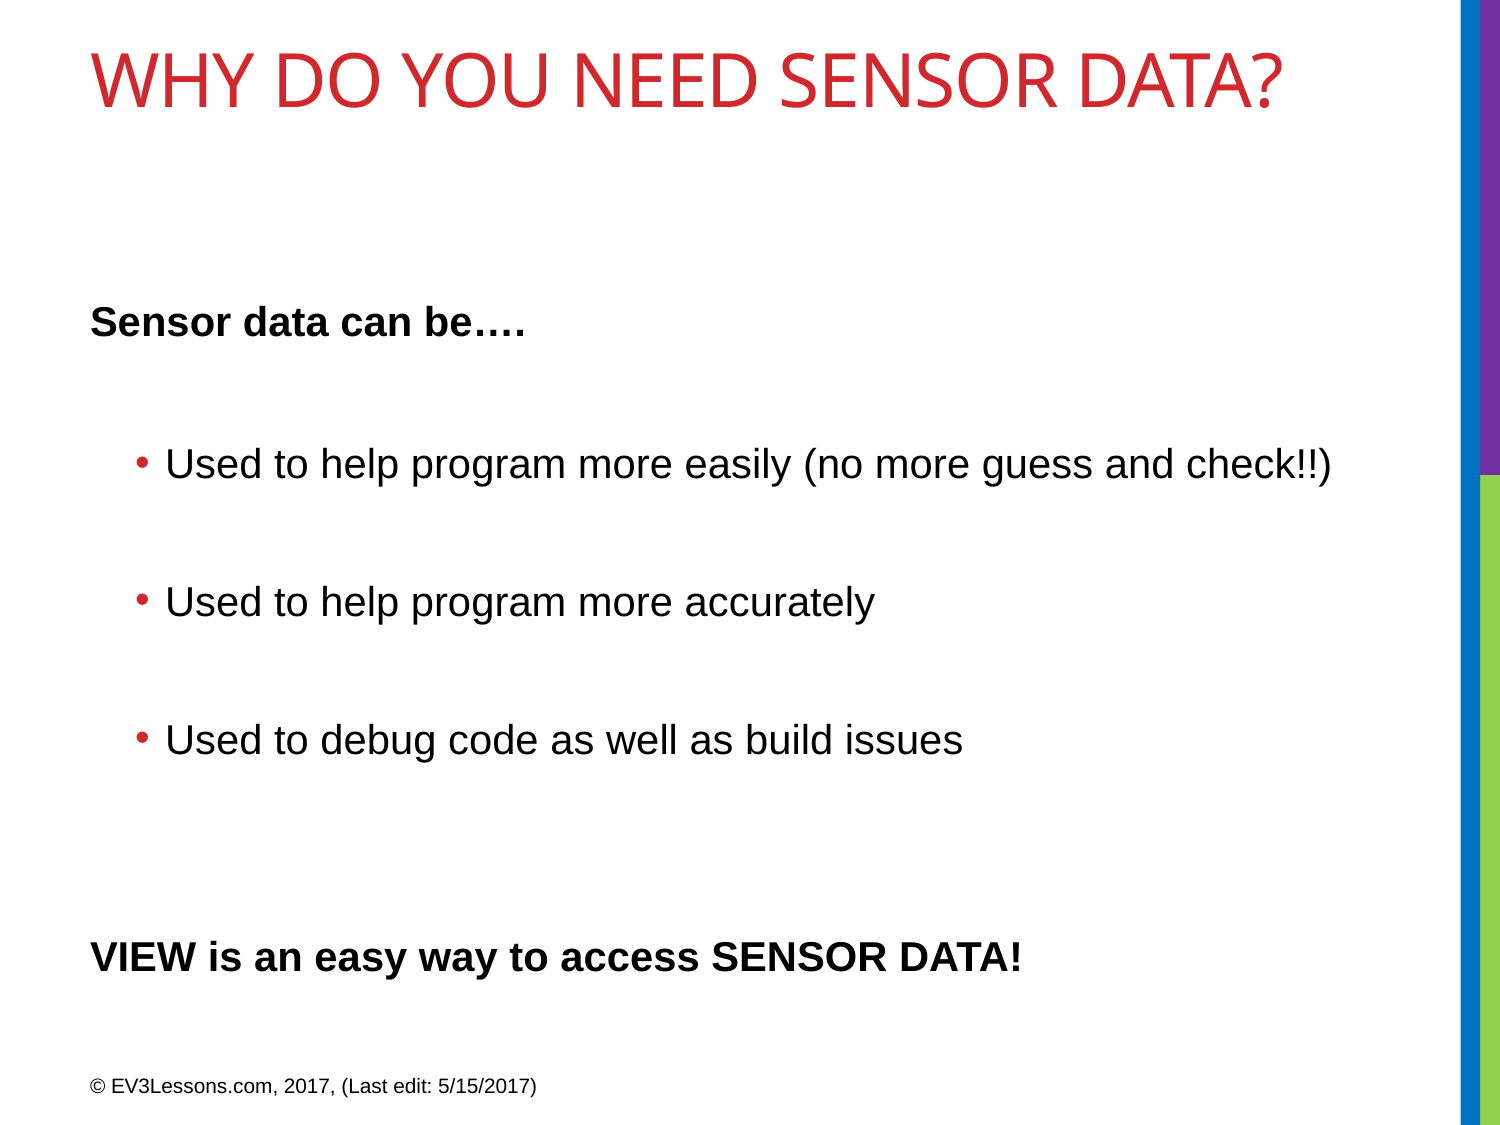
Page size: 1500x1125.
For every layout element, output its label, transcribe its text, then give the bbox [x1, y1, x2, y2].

title WHY DO YOU NEED SENSOR DATA? [75, 25, 1428, 250]
footer © EV3Lessons.com, 2017, (Last edit: 5/15/2017) [75, 1065, 638, 1112]
list Sensor data can be…. Used to help program more easily (no more guess and check!!) Used to help program more accurately Used to debug code as well as build issues VIEW is an easy way to access SENSOR DATA! [75, 287, 1428, 1005]
